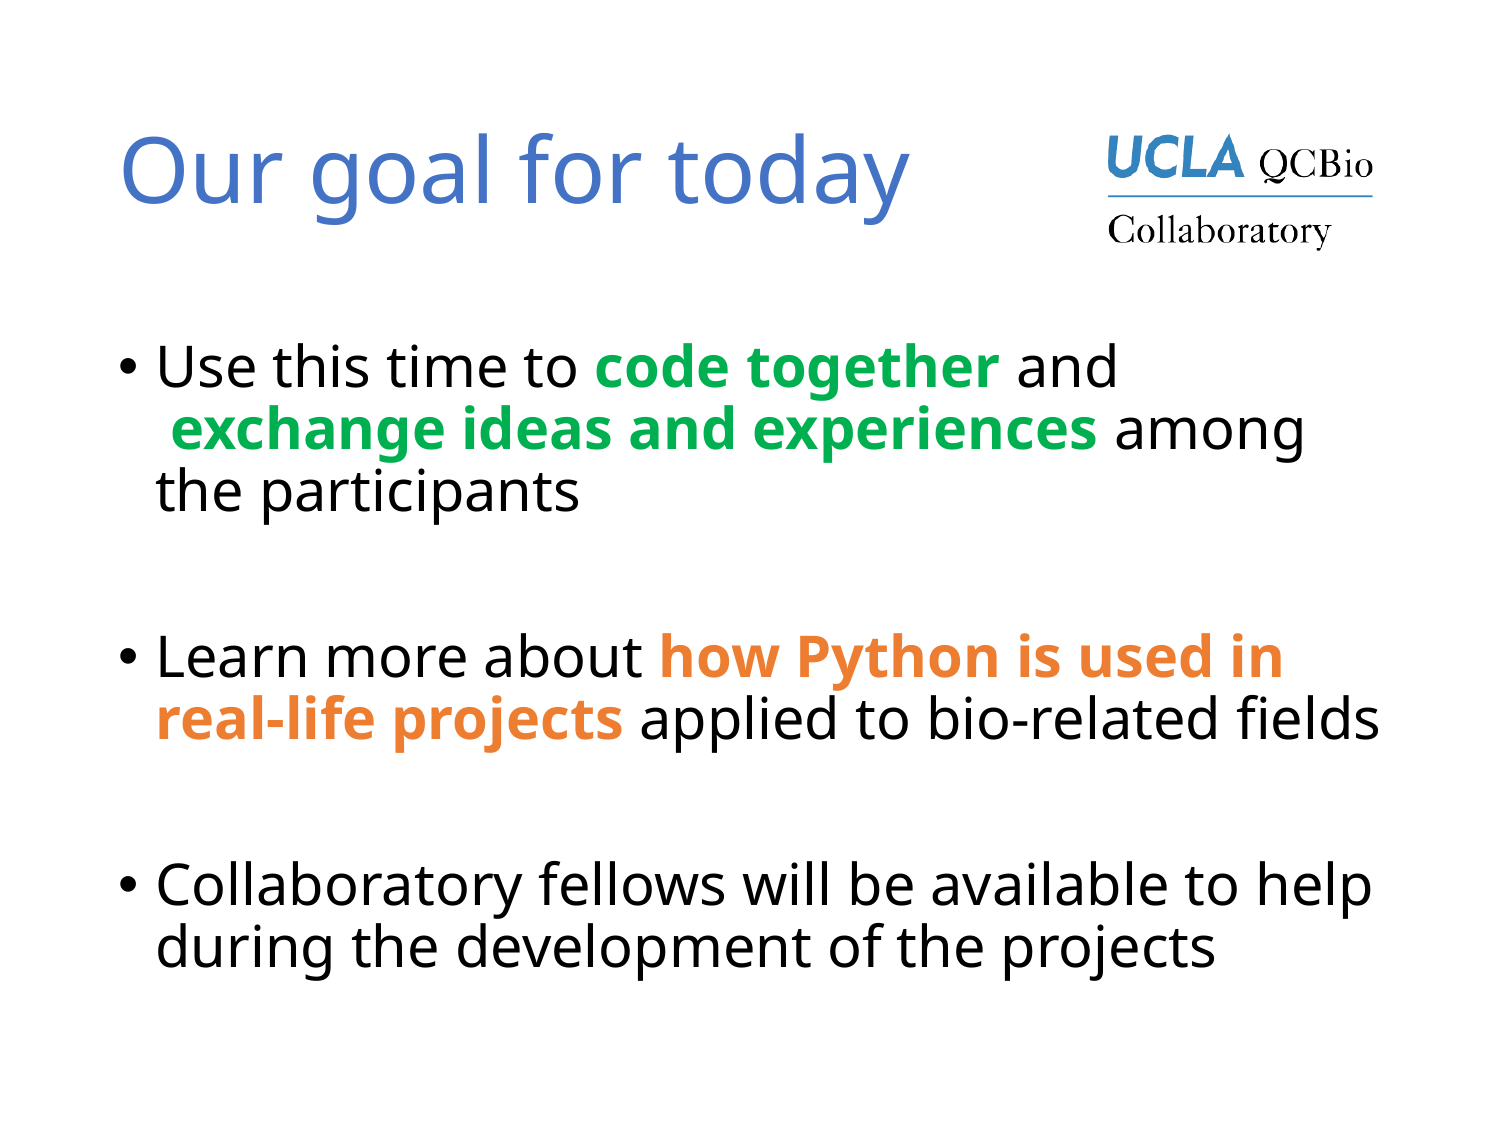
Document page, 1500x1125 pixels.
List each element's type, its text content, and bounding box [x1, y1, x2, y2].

list Use this time to code together and exchange ideas and experiences among the participants Learn more about how Python is used in real-life projects applied to bio-related fields Collaboratory fellows will be available to help during the development of the projects [103, 330, 1404, 1001]
title Our goal for today [103, 64, 1397, 283]
picture [1103, 126, 1378, 254]
